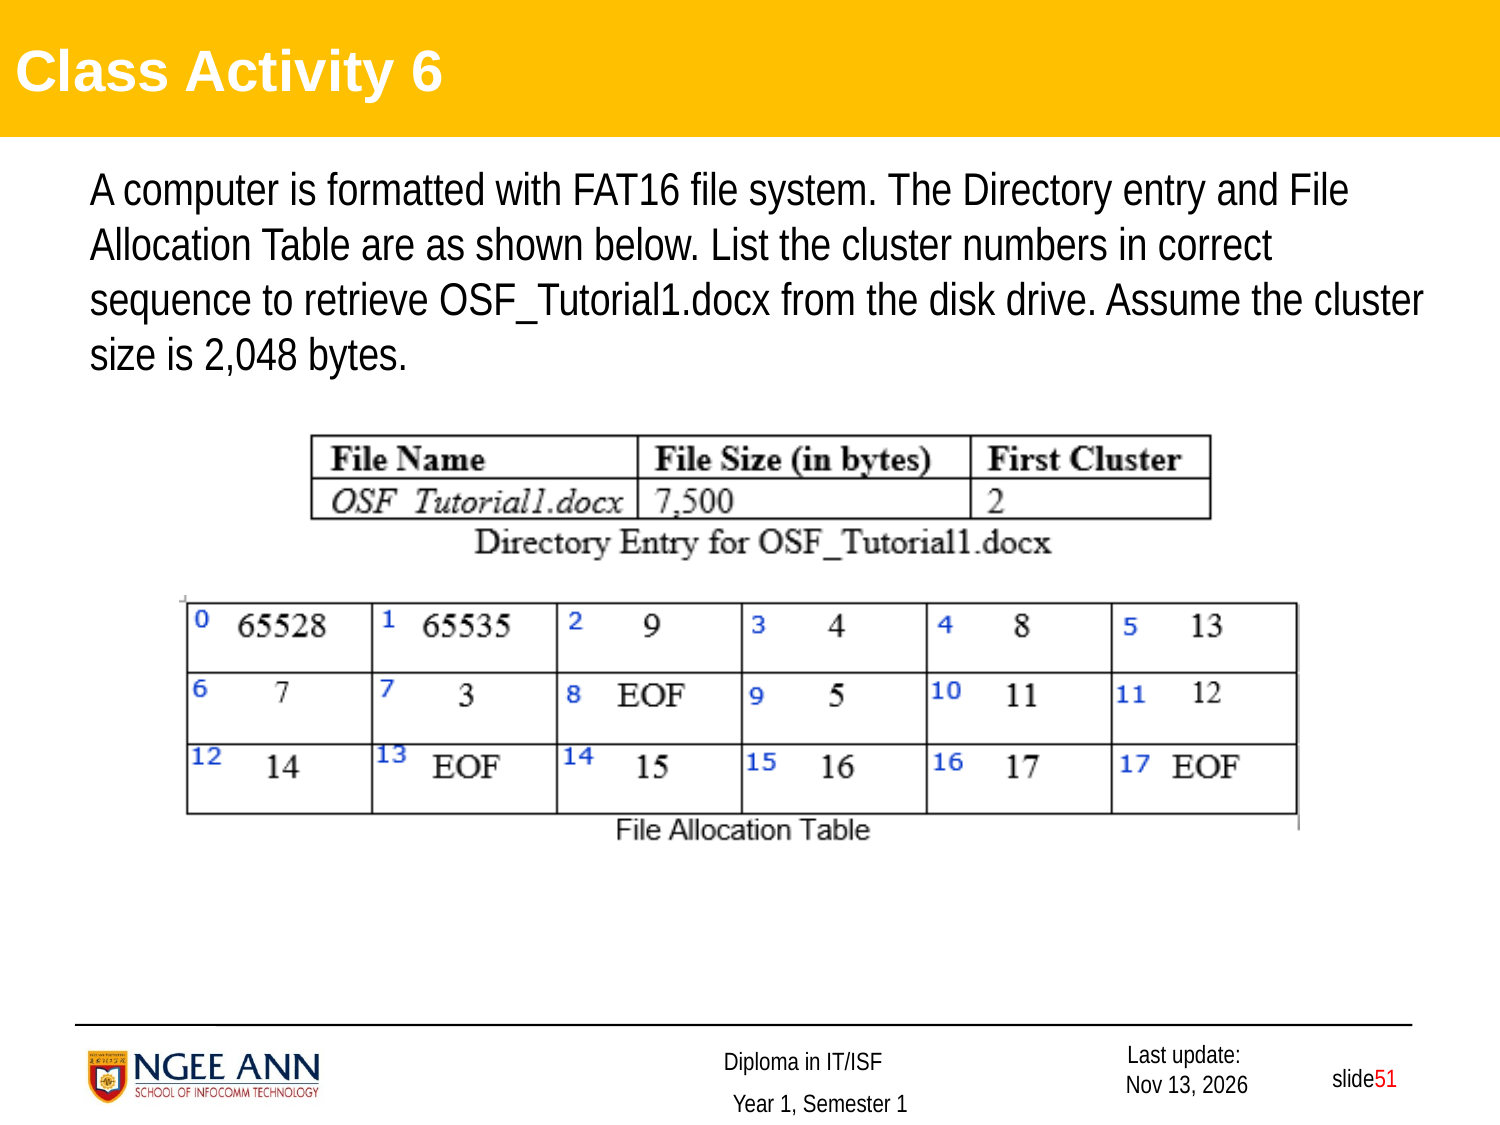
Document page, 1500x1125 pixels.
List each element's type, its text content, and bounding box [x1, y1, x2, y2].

picture [62, 1028, 344, 1125]
picture [179, 595, 1301, 851]
slide_number slide51 [1099, 1037, 1413, 1101]
picture [299, 424, 1221, 563]
title Class Activity 6 [0, 0, 1500, 139]
text_box A computer is formatted with FAT16 file system. The Directory entry and File Allocation Table are as shown below. List the cluster numbers in correct sequence to retrieve OSF_Tutorial1.docx from the disk drive. Assume the cluster size is 2,048 bytes. [75, 152, 1450, 687]
